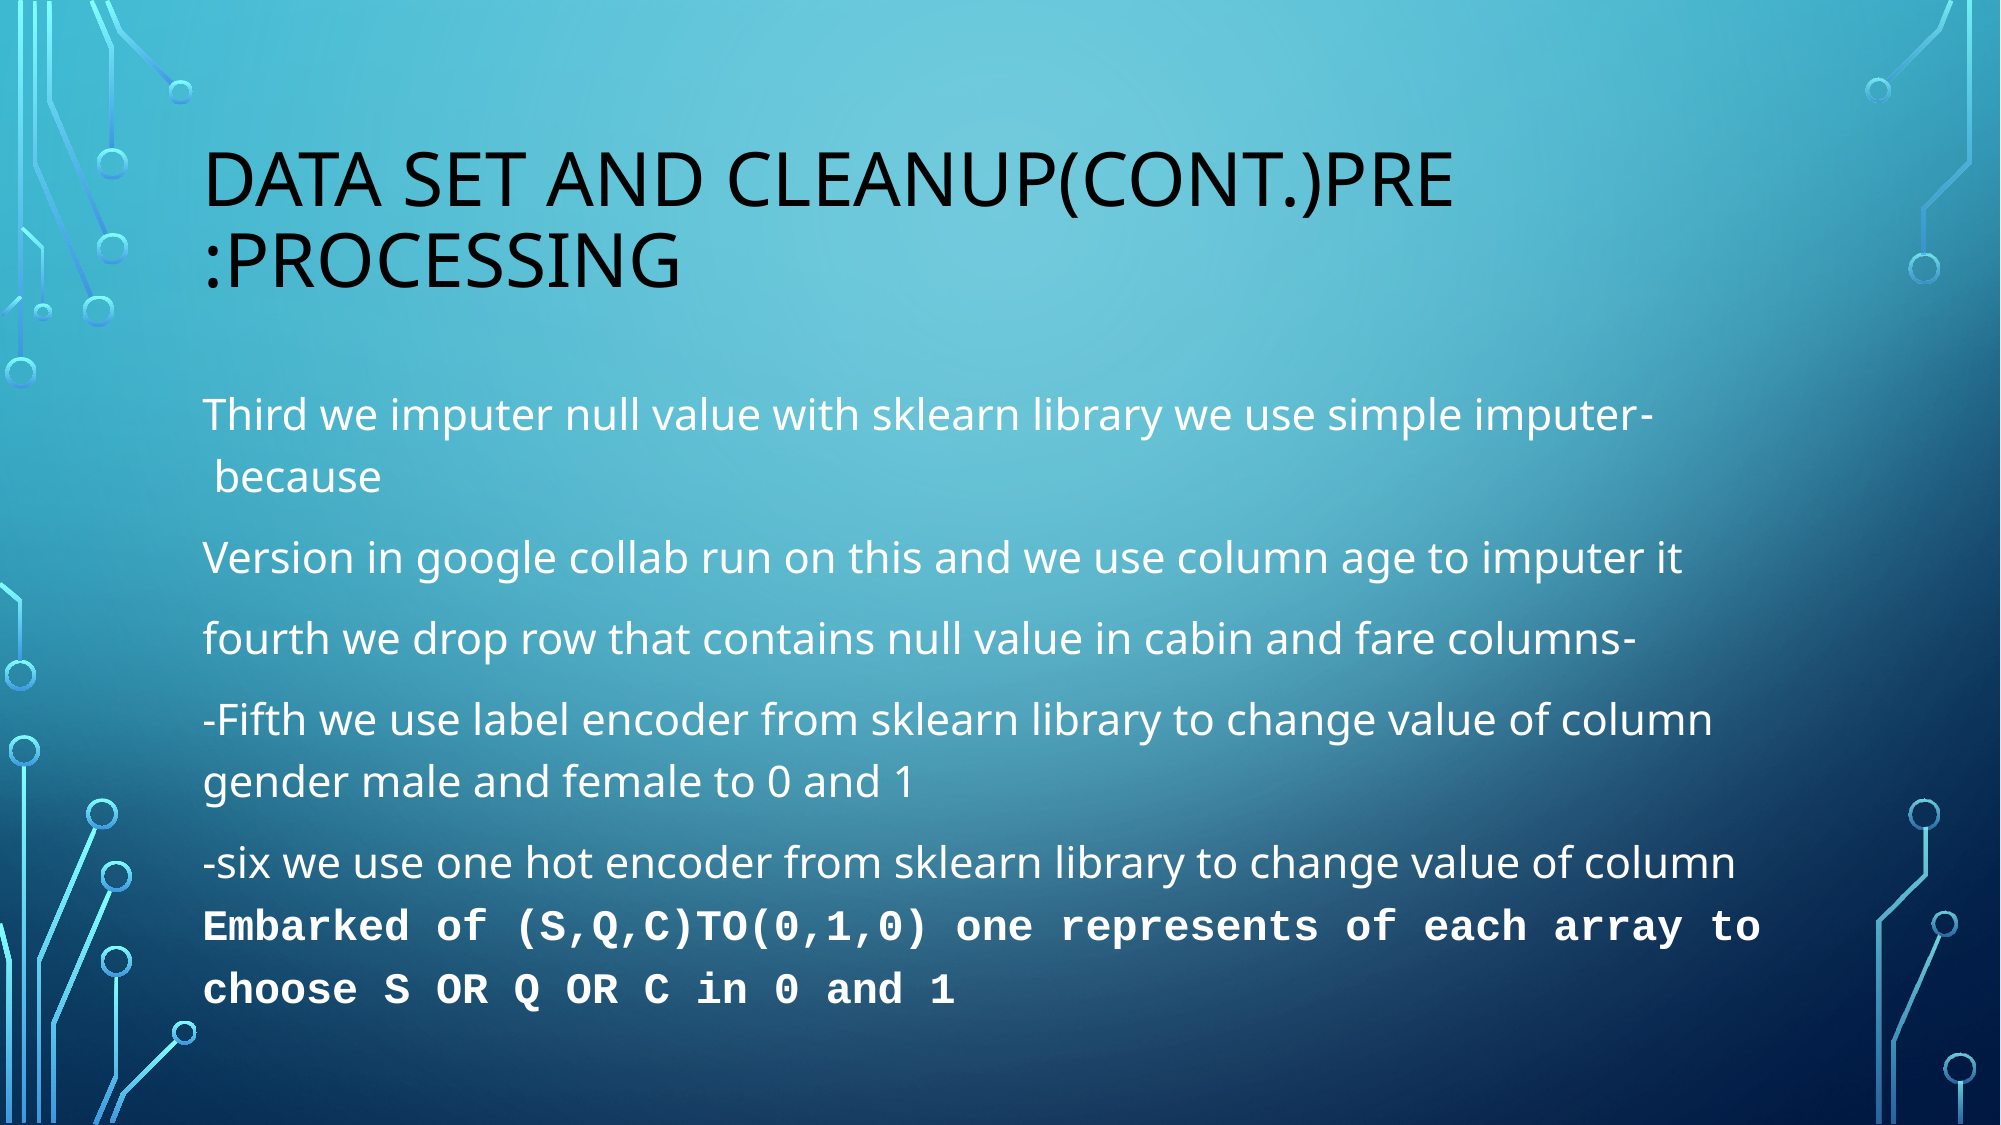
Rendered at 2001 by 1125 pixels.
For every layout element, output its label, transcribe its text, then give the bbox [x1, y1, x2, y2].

title Data set and Cleanup(cont.)pre processing: [187, 101, 1813, 344]
list -Third we imputer null value with sklearn library we use simple imputer because Version in google collab run on this and we use column age to imputer it -fourth we drop row that contains null value in cabin and fare columns -Fifth we use label encoder from sklearn library to change value of column gender male and female to 0 and 1 -six we use one hot encoder from sklearn library to change value of column Embarked of (S,Q,C)TO(0,1,0) one represents of each array to choose S OR Q OR C in 0 and 1 [187, 369, 1813, 1024]
